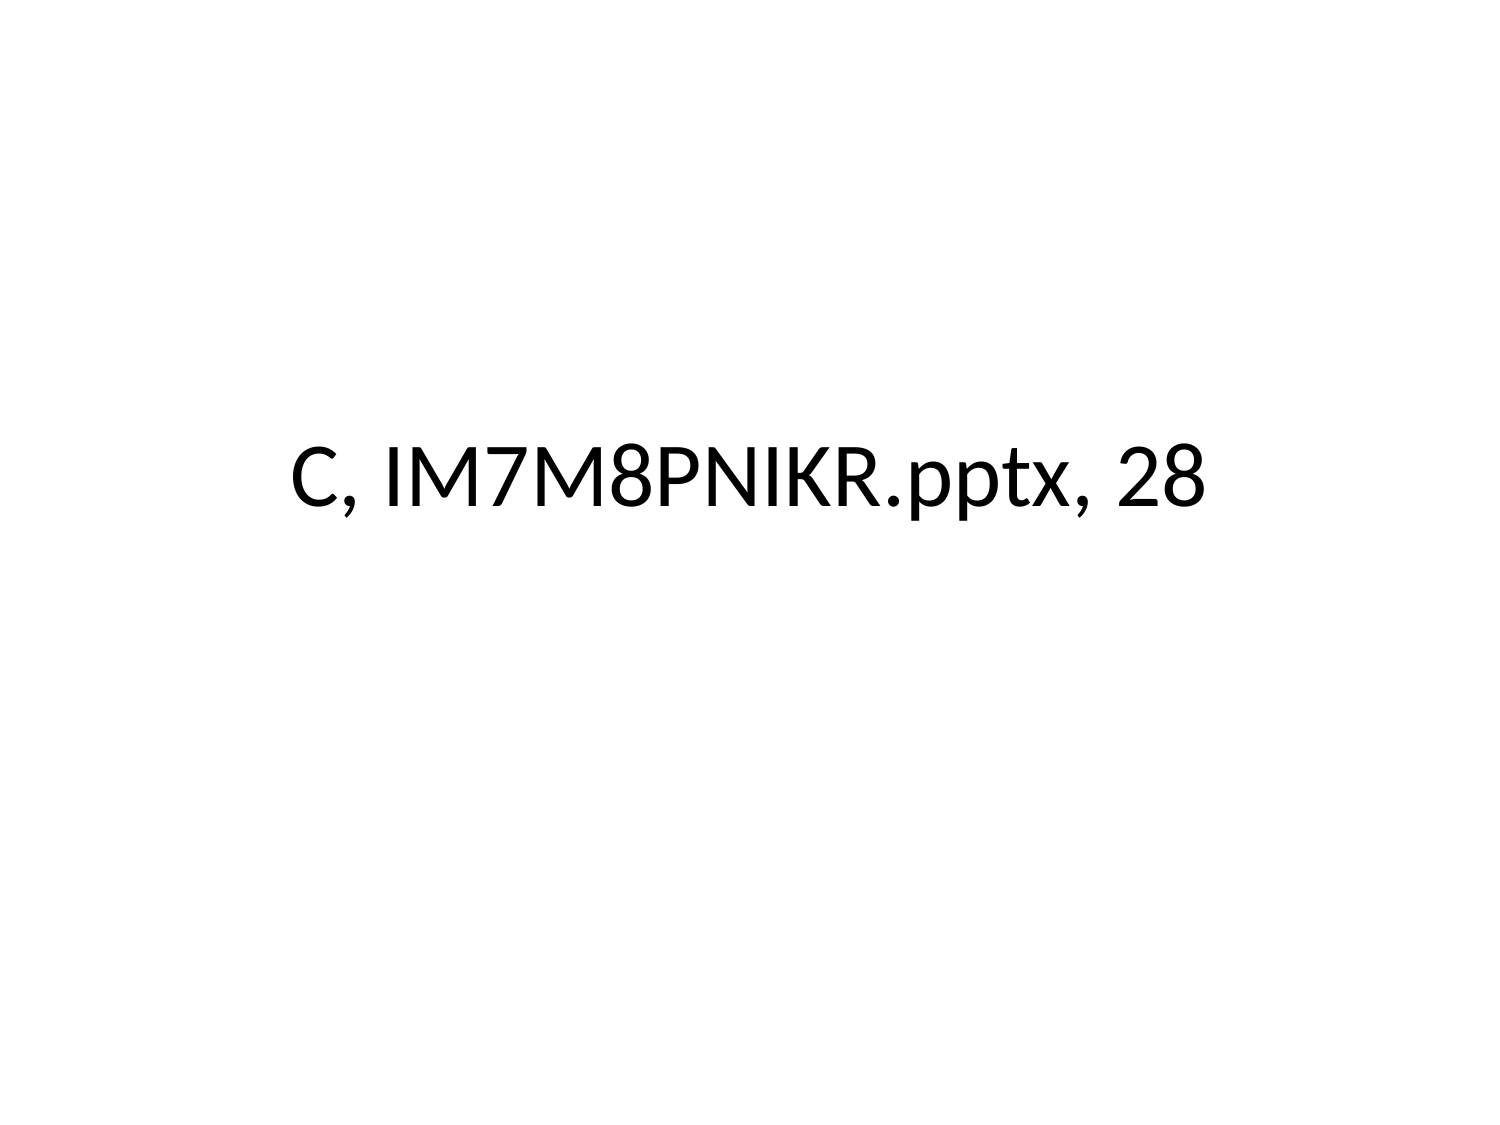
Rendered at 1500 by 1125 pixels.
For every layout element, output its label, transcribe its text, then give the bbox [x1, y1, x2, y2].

title C, IM7M8PNIKR.pptx, 28 [112, 349, 1388, 591]
